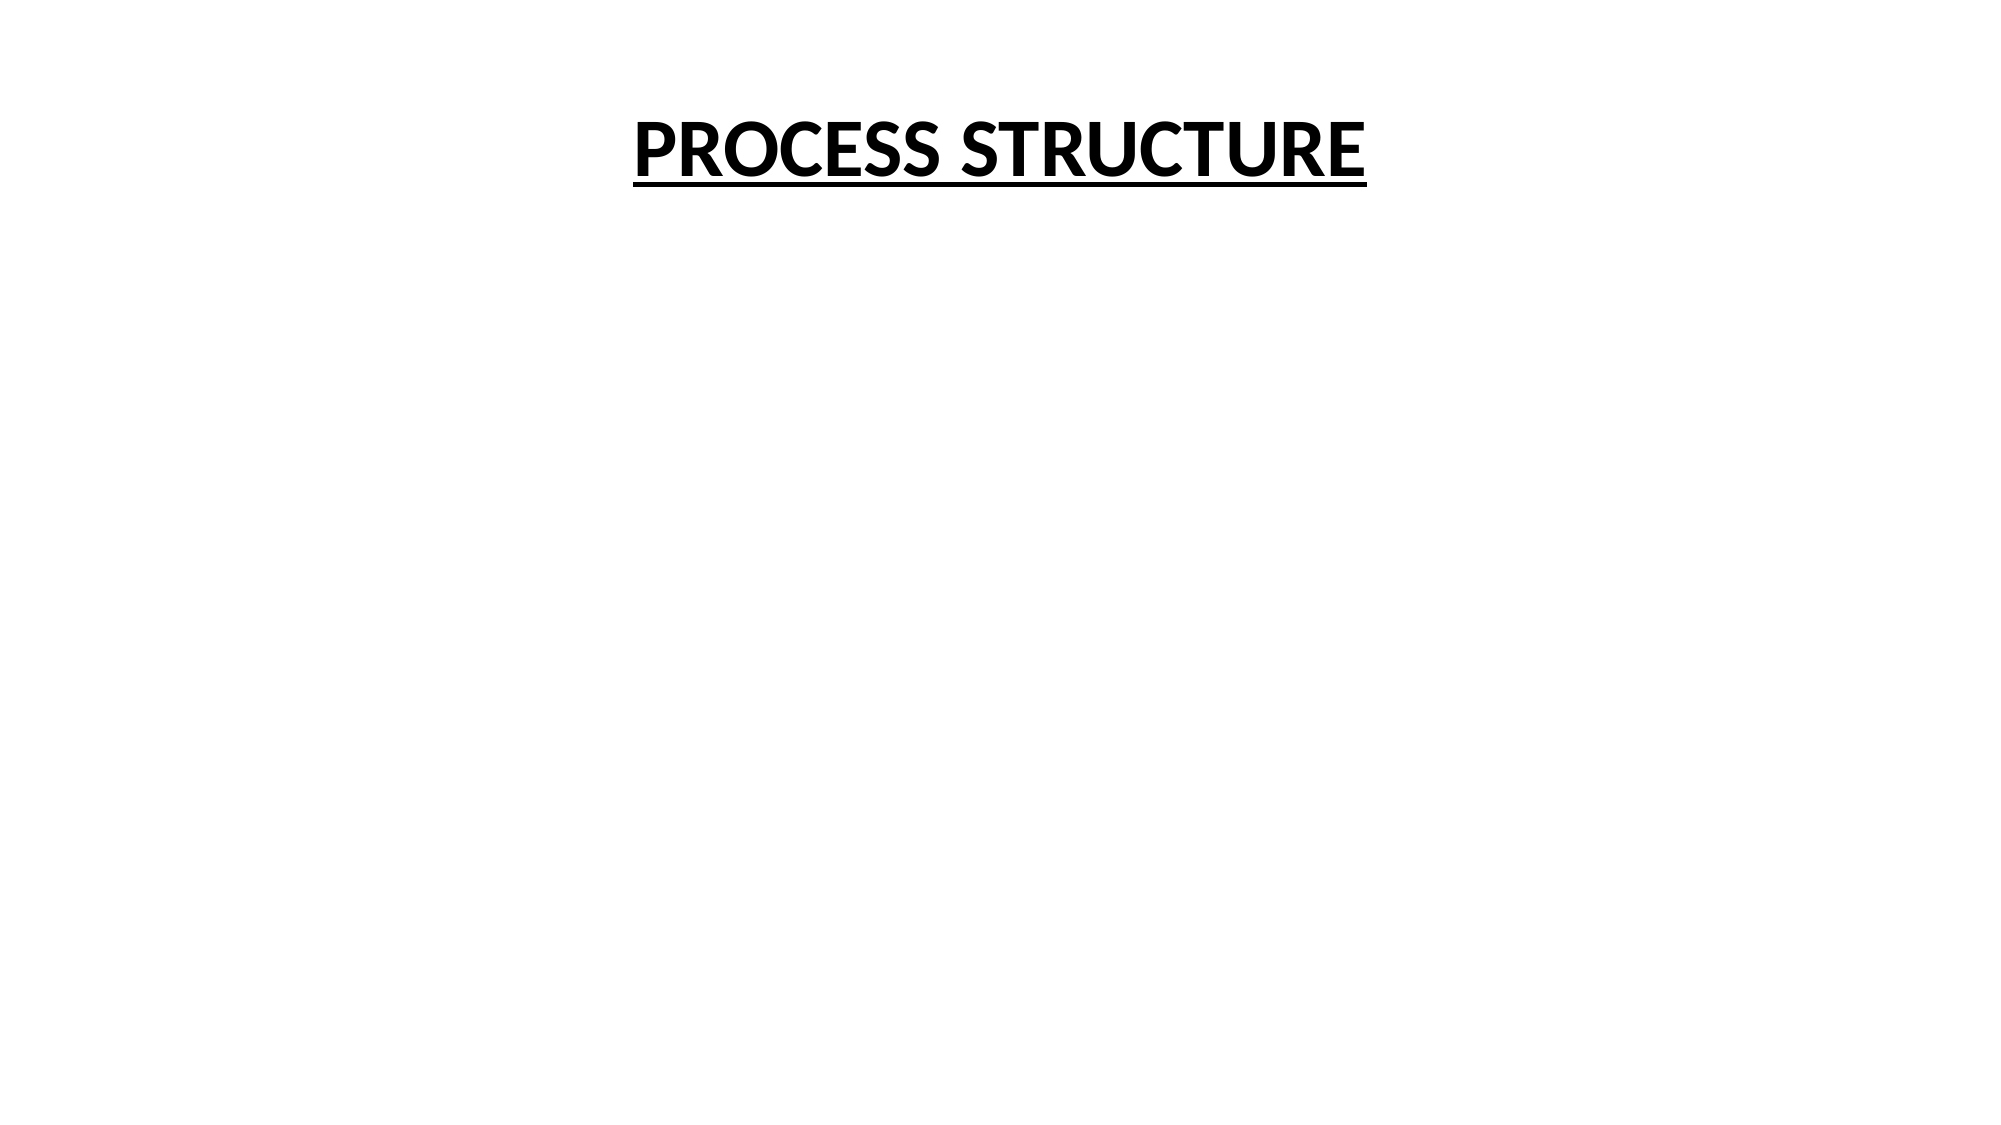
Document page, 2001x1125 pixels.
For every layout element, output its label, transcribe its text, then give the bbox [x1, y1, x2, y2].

title PROCESS STRUCTURE [137, 21, 1863, 278]
